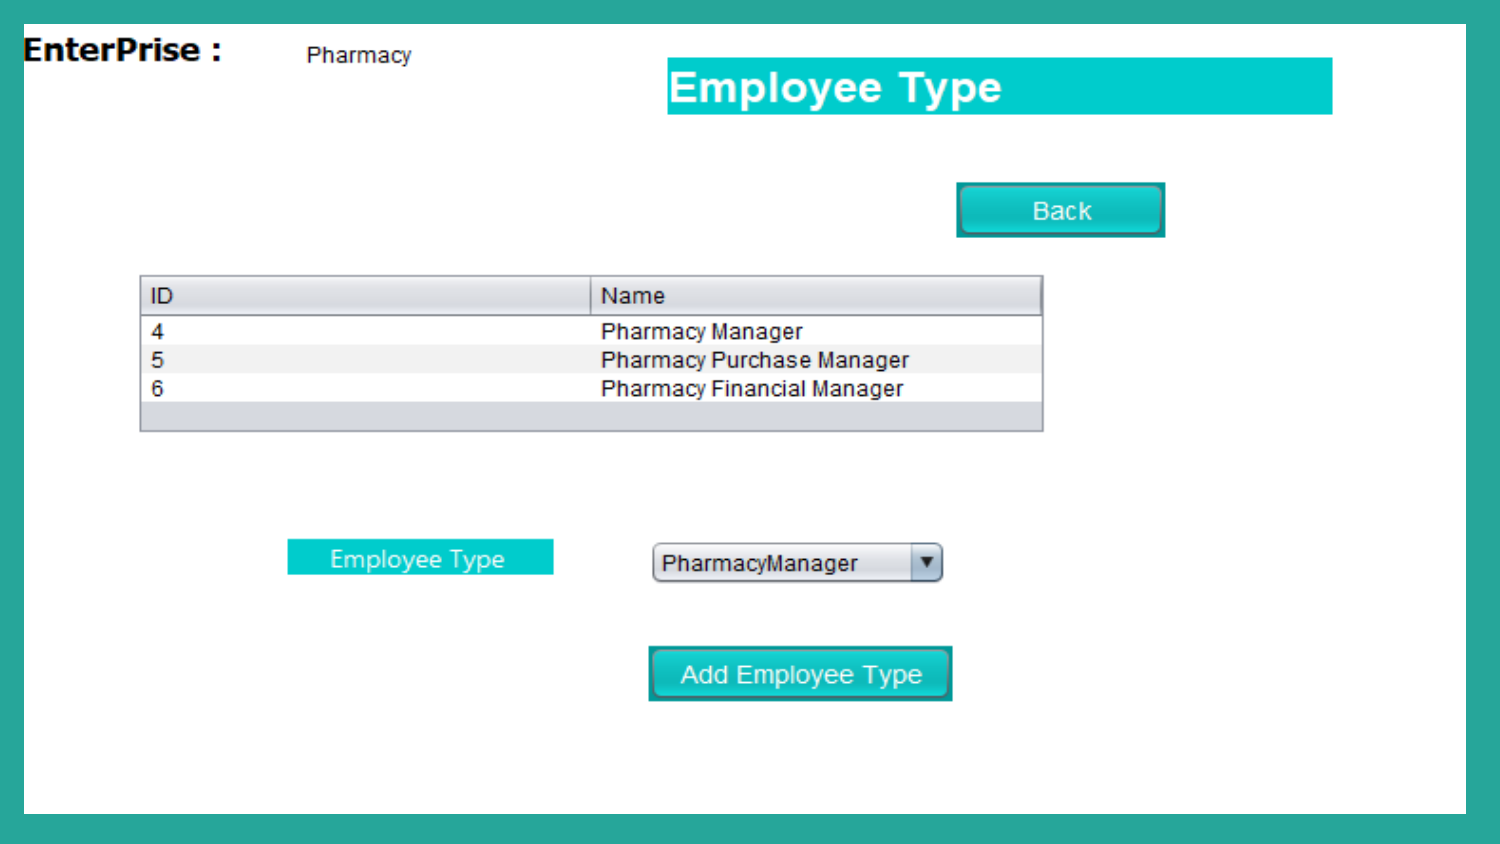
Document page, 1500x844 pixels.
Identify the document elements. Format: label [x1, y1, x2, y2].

picture [24, 24, 1466, 814]
